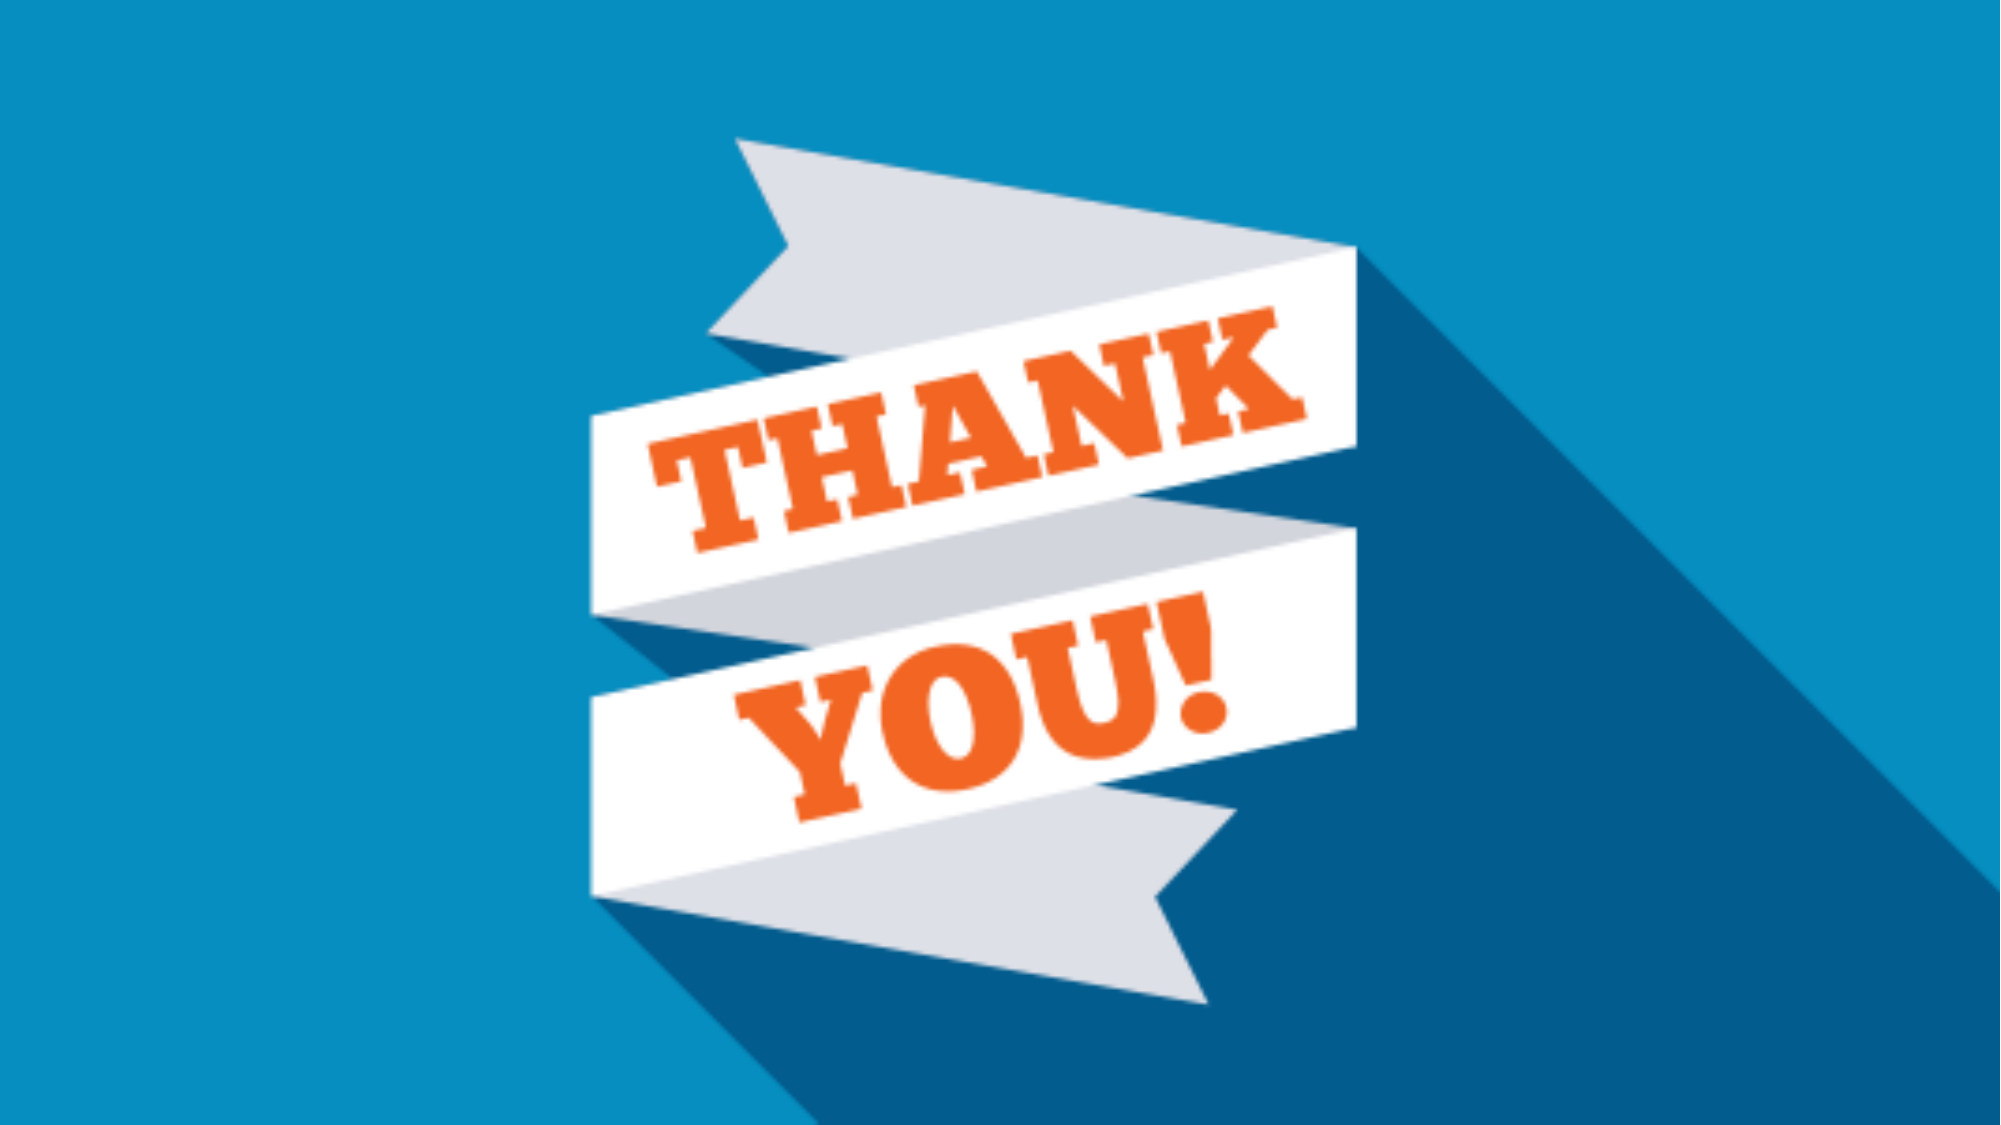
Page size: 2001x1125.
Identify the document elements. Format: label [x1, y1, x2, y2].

picture [589, 137, 2000, 1125]
